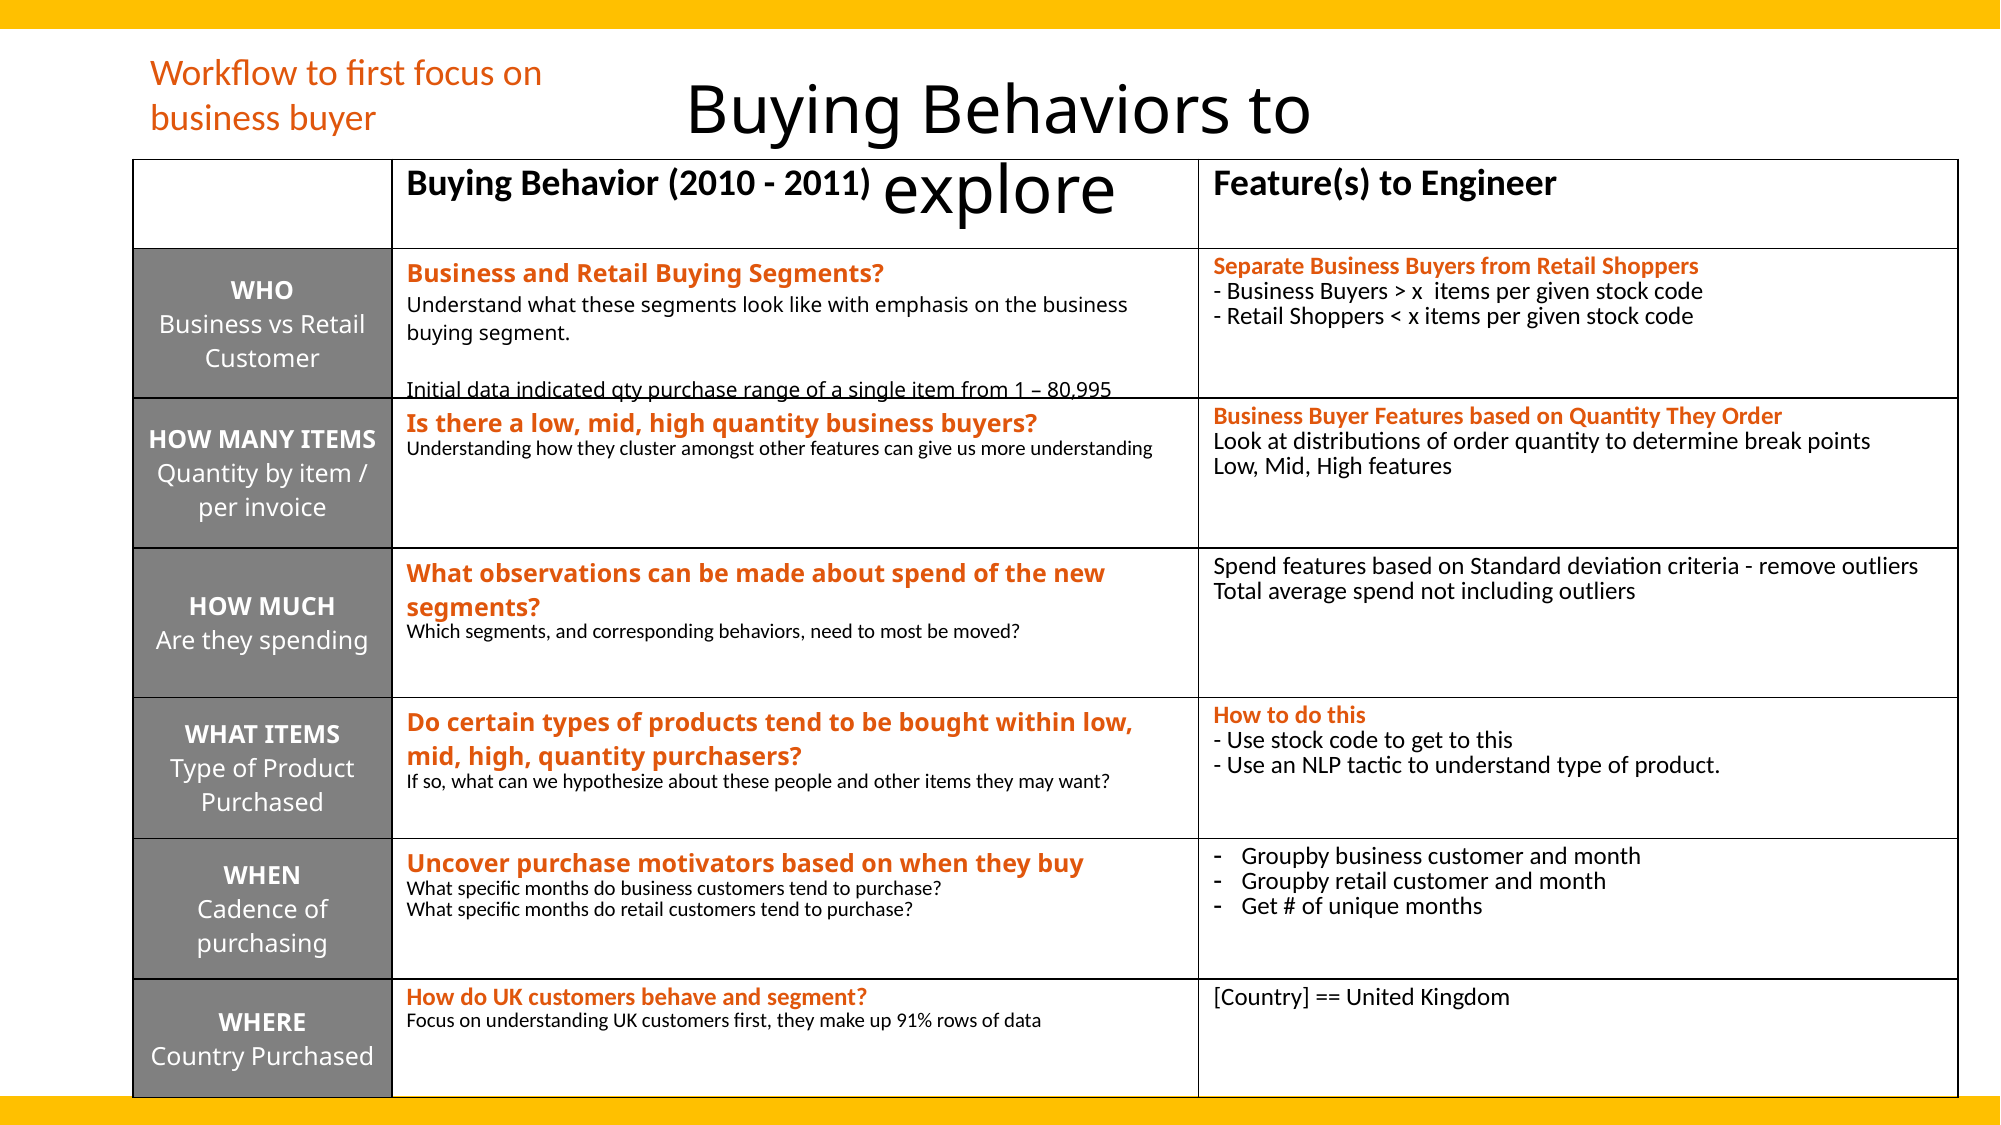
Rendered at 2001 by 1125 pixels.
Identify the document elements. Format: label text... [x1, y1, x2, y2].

table_cell How do UK customers behave and segment? Focus on understanding UK customers first, they make up 91% rows of data [393, 980, 1198, 1097]
table_cell Do certain types of products tend to be bought within low, mid, high, quantity purchasers? If so, what can we hypothesize about these people and other items they may want? [393, 698, 1198, 838]
table_cell Is there a low, mid, high quantity business buyers? Understanding how they cluster amongst other features can give us more understanding [393, 399, 1198, 547]
table_cell WHEN Cadence of purchasing [134, 839, 391, 978]
text_box [0, 0, 2000, 30]
table_cell Business Buyer Features based on Quantity They Order Look at distributions of order quantity to determine break points Low, Mid, High features [1199, 399, 1957, 547]
table_cell What observations can be made about spend of the new segments? Which segments, and corresponding behaviors, need to most be moved? [393, 549, 1198, 697]
table_cell Separate Business Buyers from Retail Shoppers - Business Buyers > x items per given stock code - Retail Shoppers < x items per given stock code [1199, 249, 1957, 397]
table_cell Groupby business customer and month Groupby retail customer and month Get # of unique months [1199, 839, 1957, 978]
table_cell Business and Retail Buying Segments? Understand what these segments look like with emphasis on the business buying segment. Initial data indicated qty purchase range of a single item from 1 – 80,995 [393, 249, 1198, 397]
table_cell WHERE Country Purchased [134, 980, 391, 1097]
table_cell Uncover purchase motivators based on when they buy What specific months do business customers tend to purchase? What specific months do retail customers tend to purchase? [393, 839, 1198, 978]
text_box [0, 1095, 2000, 1125]
text_box Buying Behaviors to explore [597, 59, 1403, 159]
table_cell WHO Business vs Retail Customer [134, 249, 391, 397]
table_header Feature(s) to Engineer [1199, 160, 1957, 248]
table_cell Spend features based on Standard deviation criteria - remove outliers Total average spend not including outliers [1199, 549, 1957, 697]
table_cell [Country] == United Kingdom [1199, 980, 1957, 1097]
table_cell WHAT ITEMS Type of Product Purchased [134, 698, 391, 838]
table_cell HOW MUCH Are they spending [134, 549, 391, 697]
text_box Workflow to first focus on business buyer [135, 40, 598, 146]
table_cell How to do this - Use stock code to get to this - Use an NLP tactic to understand type of product. [1199, 698, 1957, 838]
table_header [134, 160, 391, 248]
table_cell HOW MANY ITEMS Quantity by item / per invoice [134, 399, 391, 547]
table_header Buying Behavior (2010 - 2011) [393, 160, 1198, 248]
